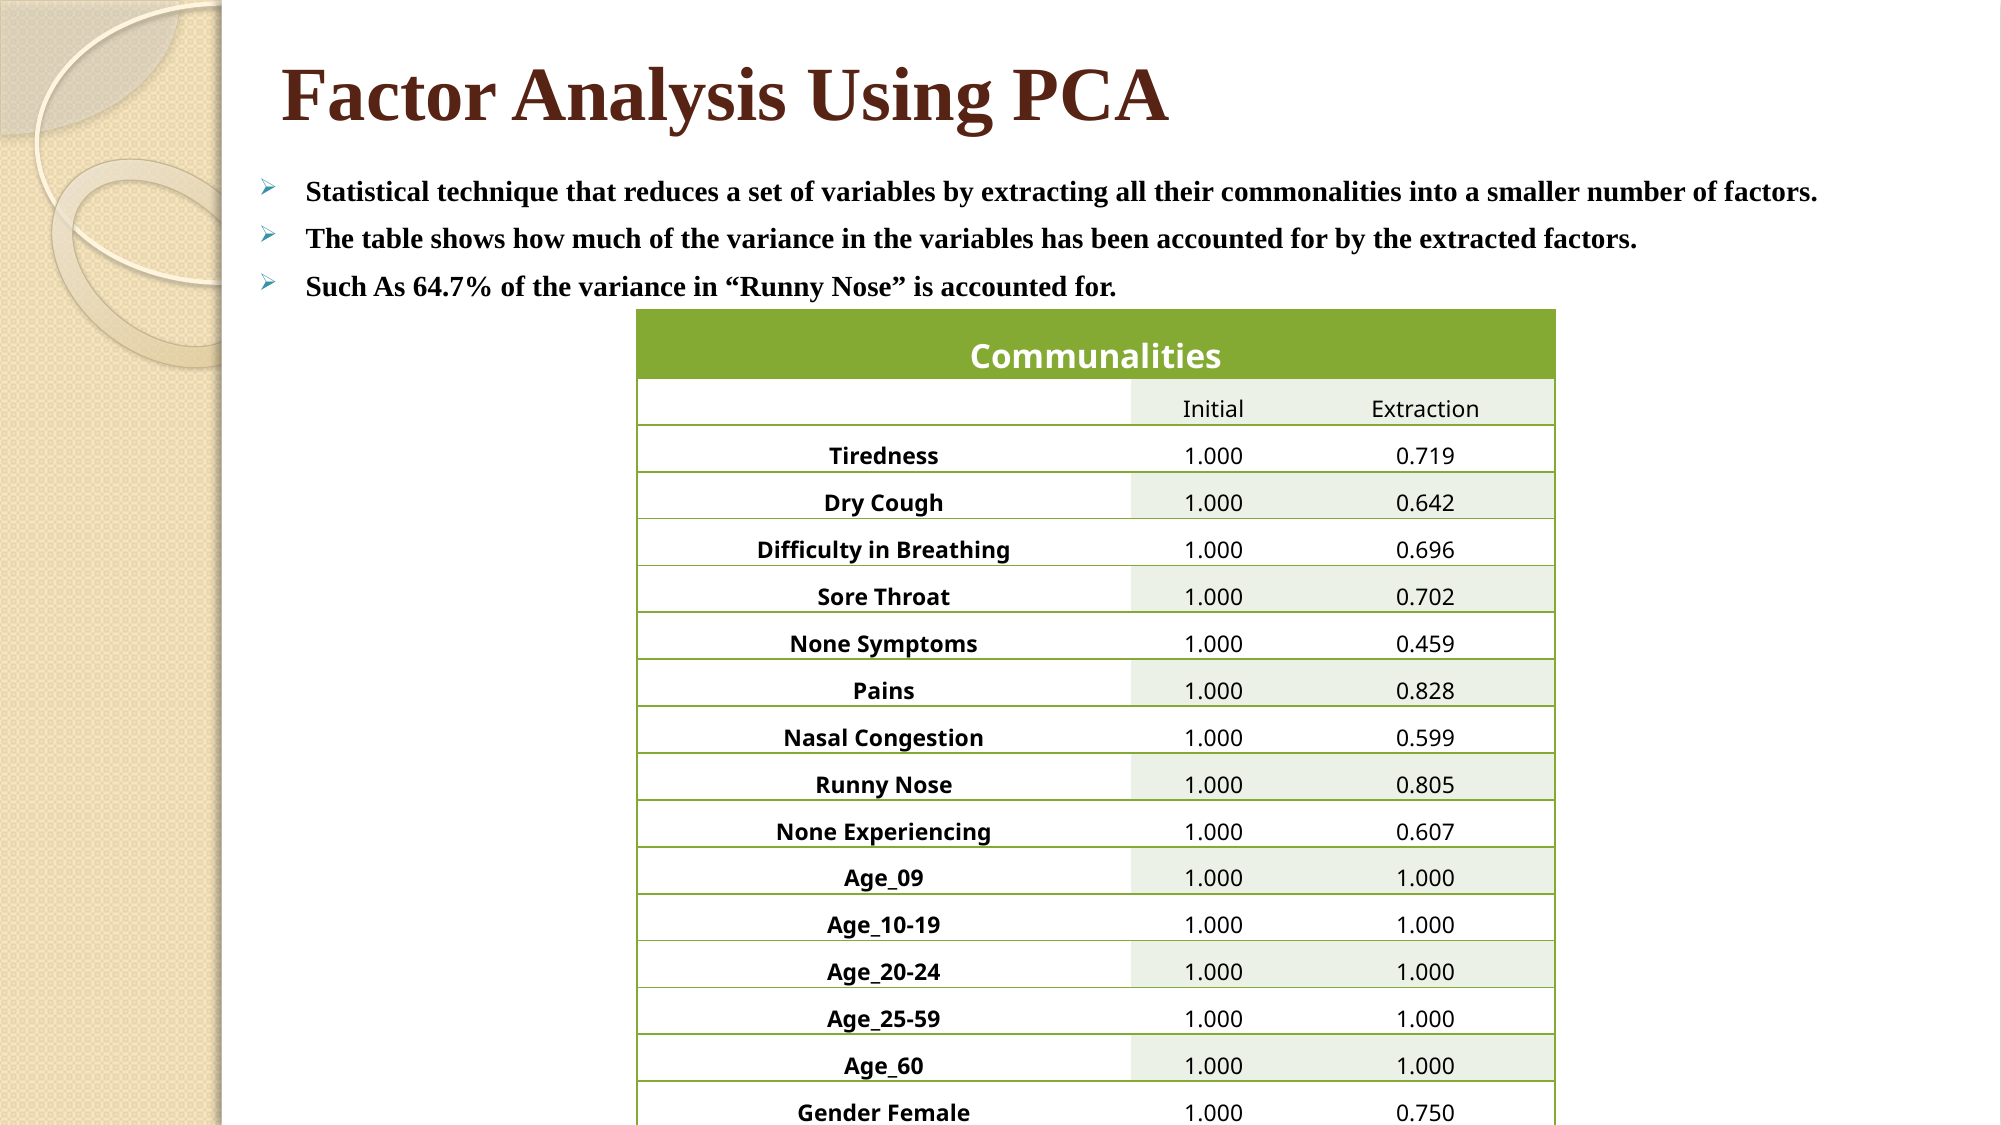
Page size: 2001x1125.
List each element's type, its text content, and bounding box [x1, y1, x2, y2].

title Factor Analysis Using PCA [266, 25, 1209, 117]
table_cell Age_10-19 [638, 895, 1131, 940]
table_cell 1.000 [1131, 426, 1296, 471]
table_cell 1.000 [1131, 566, 1296, 611]
table_cell Runny Nose [638, 754, 1131, 799]
table_cell 1.000 [1296, 1035, 1554, 1080]
table_cell Nasal Congestion [638, 707, 1131, 752]
table_cell 1.000 [1131, 519, 1296, 565]
table_cell None Experiencing [638, 801, 1131, 846]
table_cell 1.000 [1296, 895, 1554, 940]
table_cell 1.000 [1131, 754, 1296, 799]
table_cell Pains [638, 660, 1131, 705]
table_cell 1.000 [1131, 613, 1296, 658]
table_cell 1.000 [1131, 1082, 1296, 1125]
table_cell Difficulty in Breathing [638, 519, 1131, 565]
table_cell Age_09 [638, 848, 1131, 893]
table_cell Age_20-24 [638, 941, 1131, 987]
table_cell 1.000 [1131, 707, 1296, 752]
table_cell 0.805 [1296, 754, 1554, 799]
table_cell 0.607 [1296, 801, 1554, 846]
table_header Communalities [638, 311, 1554, 377]
table_cell Extraction [1296, 379, 1554, 424]
table_cell Dry Cough [638, 473, 1131, 518]
table_cell 0.719 [1296, 426, 1554, 471]
table_cell 1.000 [1131, 473, 1296, 518]
table_cell 0.696 [1296, 519, 1554, 565]
table_cell 0.702 [1296, 566, 1554, 611]
table_cell 1.000 [1296, 848, 1554, 893]
table_cell 1.000 [1296, 988, 1554, 1033]
table_cell Tiredness [638, 426, 1131, 471]
table_cell 1.000 [1131, 801, 1296, 846]
table_cell 0.642 [1296, 473, 1554, 518]
table_cell 0.599 [1296, 707, 1554, 752]
table_cell 1.000 [1131, 988, 1296, 1033]
table_cell Sore Throat [638, 566, 1131, 611]
list Statistical technique that reduces a set of variables by extracting all their commonalities into a smaller number of factors. The table shows how much of the variance in the variables has been accounted for by the extracted factors. Such As 64.7% of the variance in “Runny Nose” is accounted for. [230, 117, 1932, 392]
table_cell 1.000 [1131, 1035, 1296, 1080]
table_cell None Symptoms [638, 613, 1131, 658]
table_cell 1.000 [1131, 895, 1296, 940]
table_cell 1.000 [1296, 941, 1554, 987]
table_cell 0.459 [1296, 613, 1554, 658]
table_cell Initial [1131, 379, 1296, 424]
table_cell Age_25-59 [638, 988, 1131, 1033]
table_cell 0.828 [1296, 660, 1554, 705]
table_cell 1.000 [1131, 848, 1296, 893]
table_cell 1.000 [1131, 941, 1296, 987]
table_cell Age_60 [638, 1035, 1131, 1080]
table_cell 0.750 [1296, 1082, 1554, 1125]
table_cell [638, 379, 1131, 424]
table_cell Gender Female [638, 1082, 1131, 1125]
table_cell 1.000 [1131, 660, 1296, 705]
